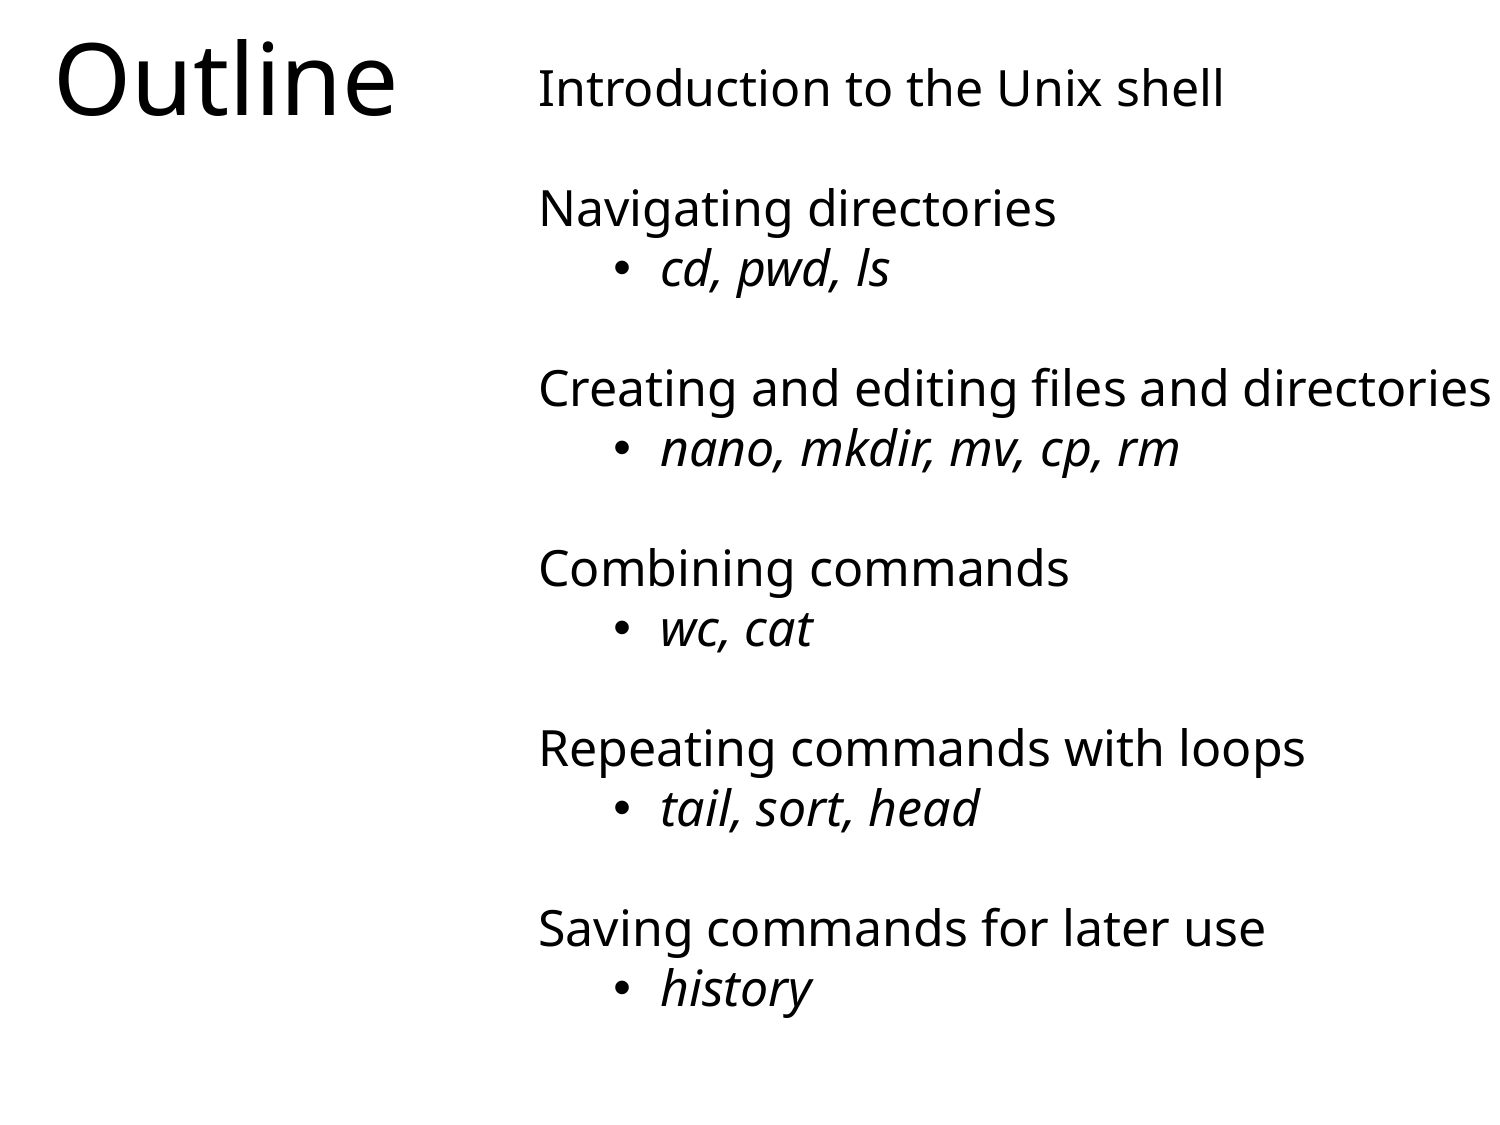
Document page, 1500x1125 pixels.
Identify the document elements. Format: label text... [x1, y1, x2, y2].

text_box Introduction to the Unix shell Navigating directories cd, pwd, ls Creating and editing files and directories nano, mkdir, mv, cp, rm Combining commands wc, cat Repeating commands with loops tail, sort, head Saving commands for later use history [523, 49, 1500, 1115]
text_box Outline [39, 7, 564, 143]
